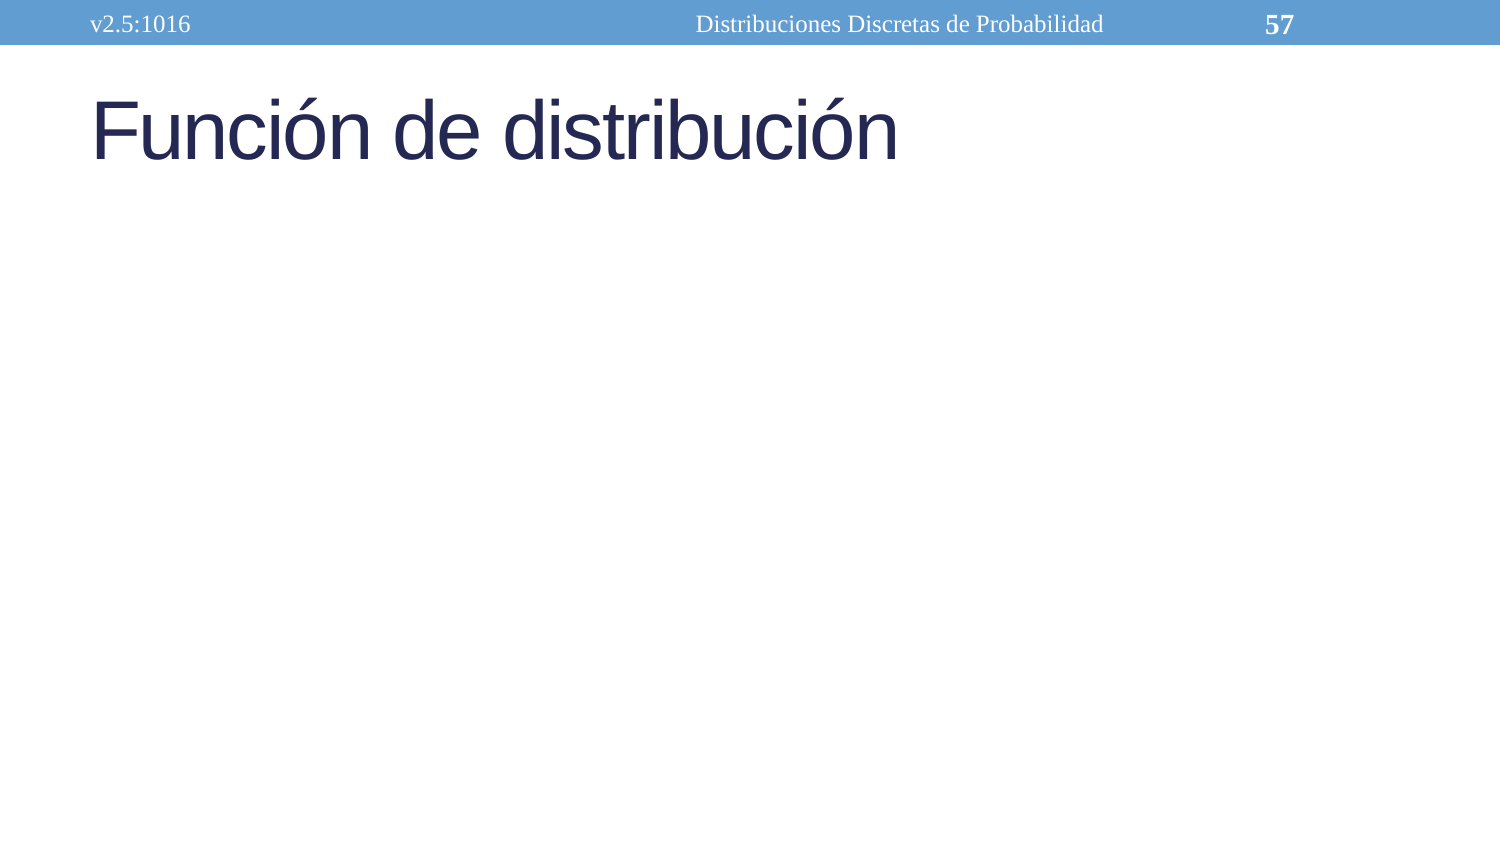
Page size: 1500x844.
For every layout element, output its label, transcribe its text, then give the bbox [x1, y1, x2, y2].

footer Distribuciones Discretas de Probabilidad [562, 2, 1238, 43]
slide_number v2.5:1016 [75, 2, 550, 43]
slide_number 57 [1250, 2, 1425, 43]
title Función de distribución [75, 65, 1425, 188]
